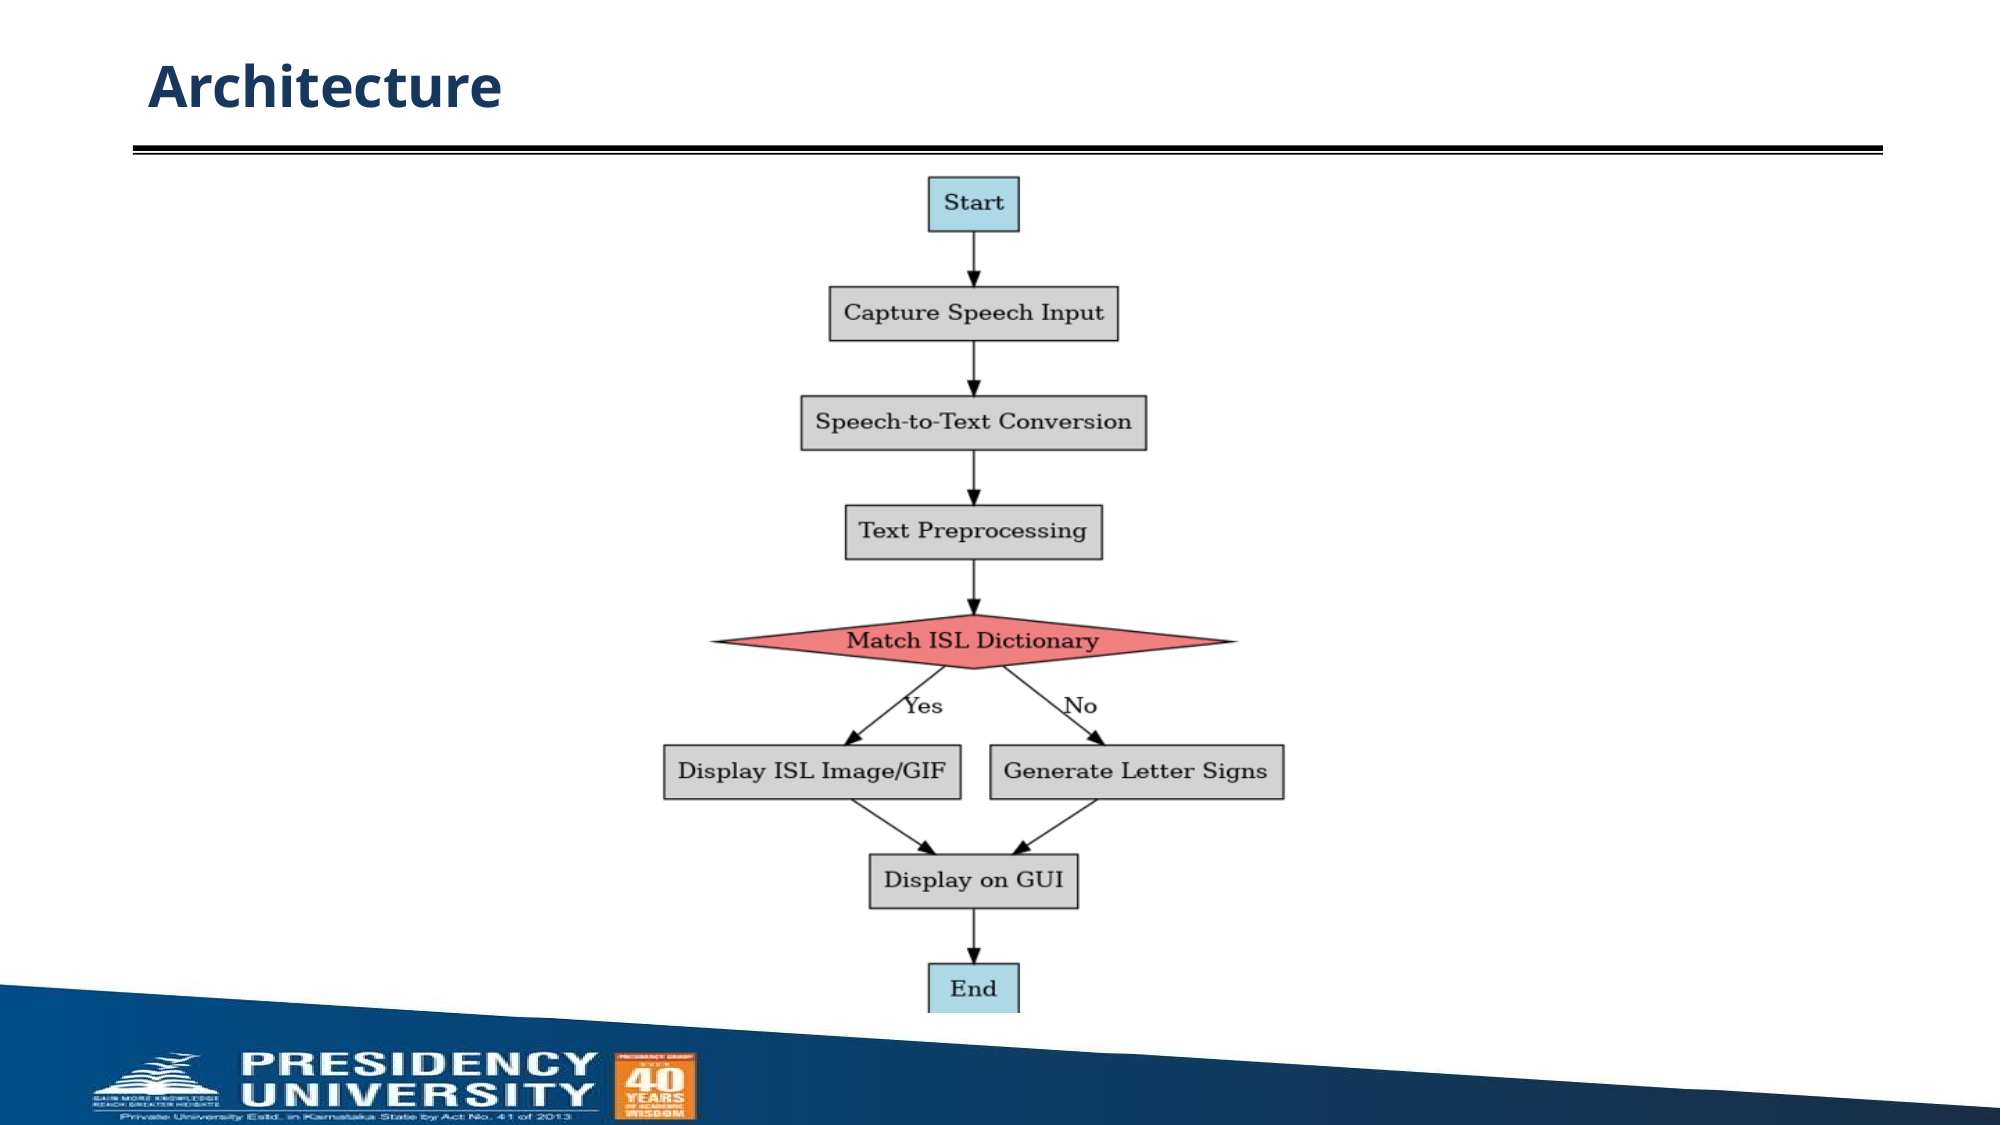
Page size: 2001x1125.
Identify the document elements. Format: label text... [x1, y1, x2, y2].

title Architecture [146, 47, 1198, 239]
picture [0, 174, 2000, 1125]
